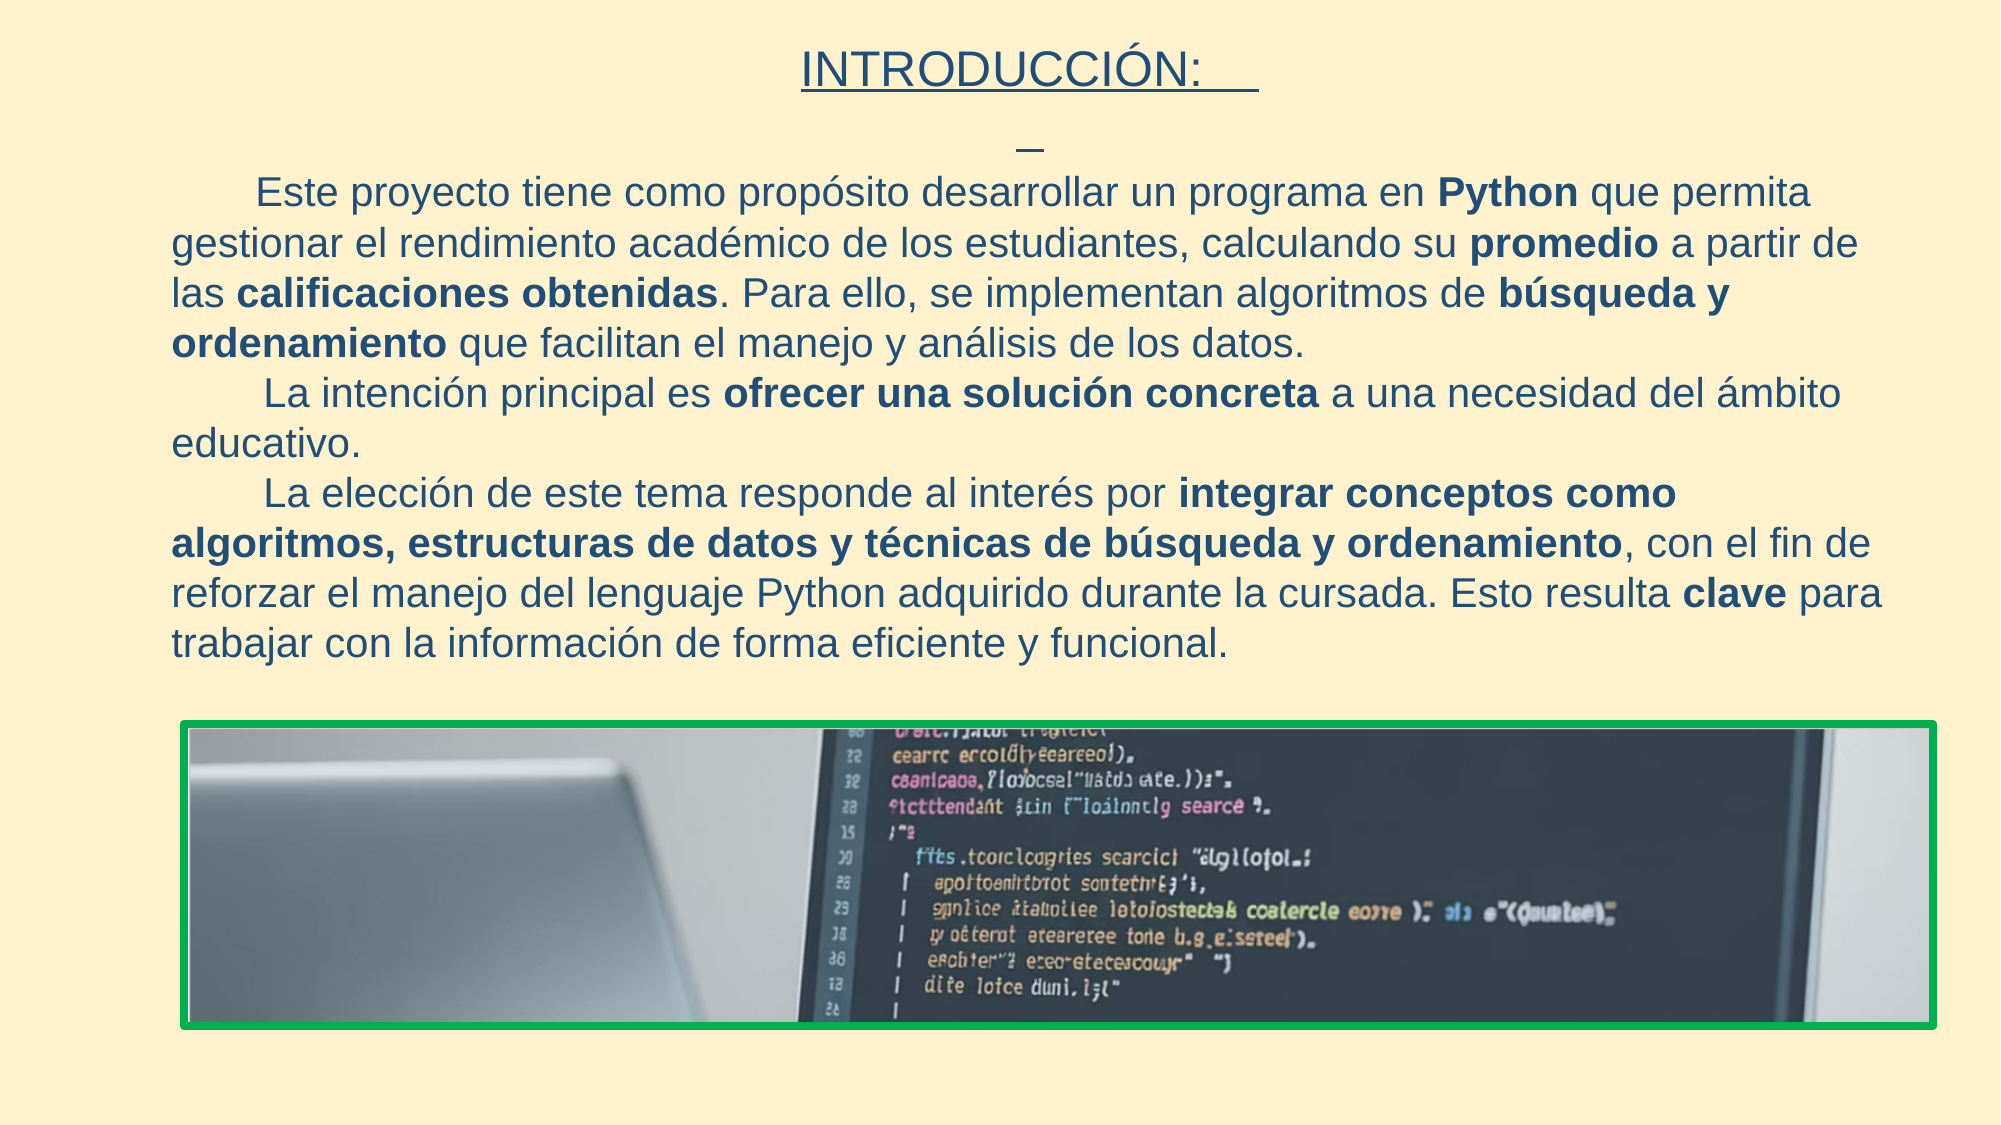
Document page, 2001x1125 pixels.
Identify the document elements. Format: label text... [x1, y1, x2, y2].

text_box INTRODUCCIÓN: Este proyecto tiene como propósito desarrollar un programa en Python que permita gestionar el rendimiento académico de los estudiantes, calculando su promedio a partir de las calificaciones obtenidas. Para ello, se implementan algoritmos de búsqueda y ordenamiento que facilitan el manejo y análisis de los datos. La intención principal es ofrecer una solución concreta a una necesidad del ámbito educativo. La elección de este tema responde al interés por integrar conceptos como algoritmos, estructuras de datos y técnicas de búsqueda y ordenamiento, con el fin de reforzar el manejo del lenguaje Python adquirido durante la cursada. Esto resulta clave para trabajar con la información de forma eficiente y funcional. [156, 28, 1903, 734]
picture [188, 727, 1930, 1022]
